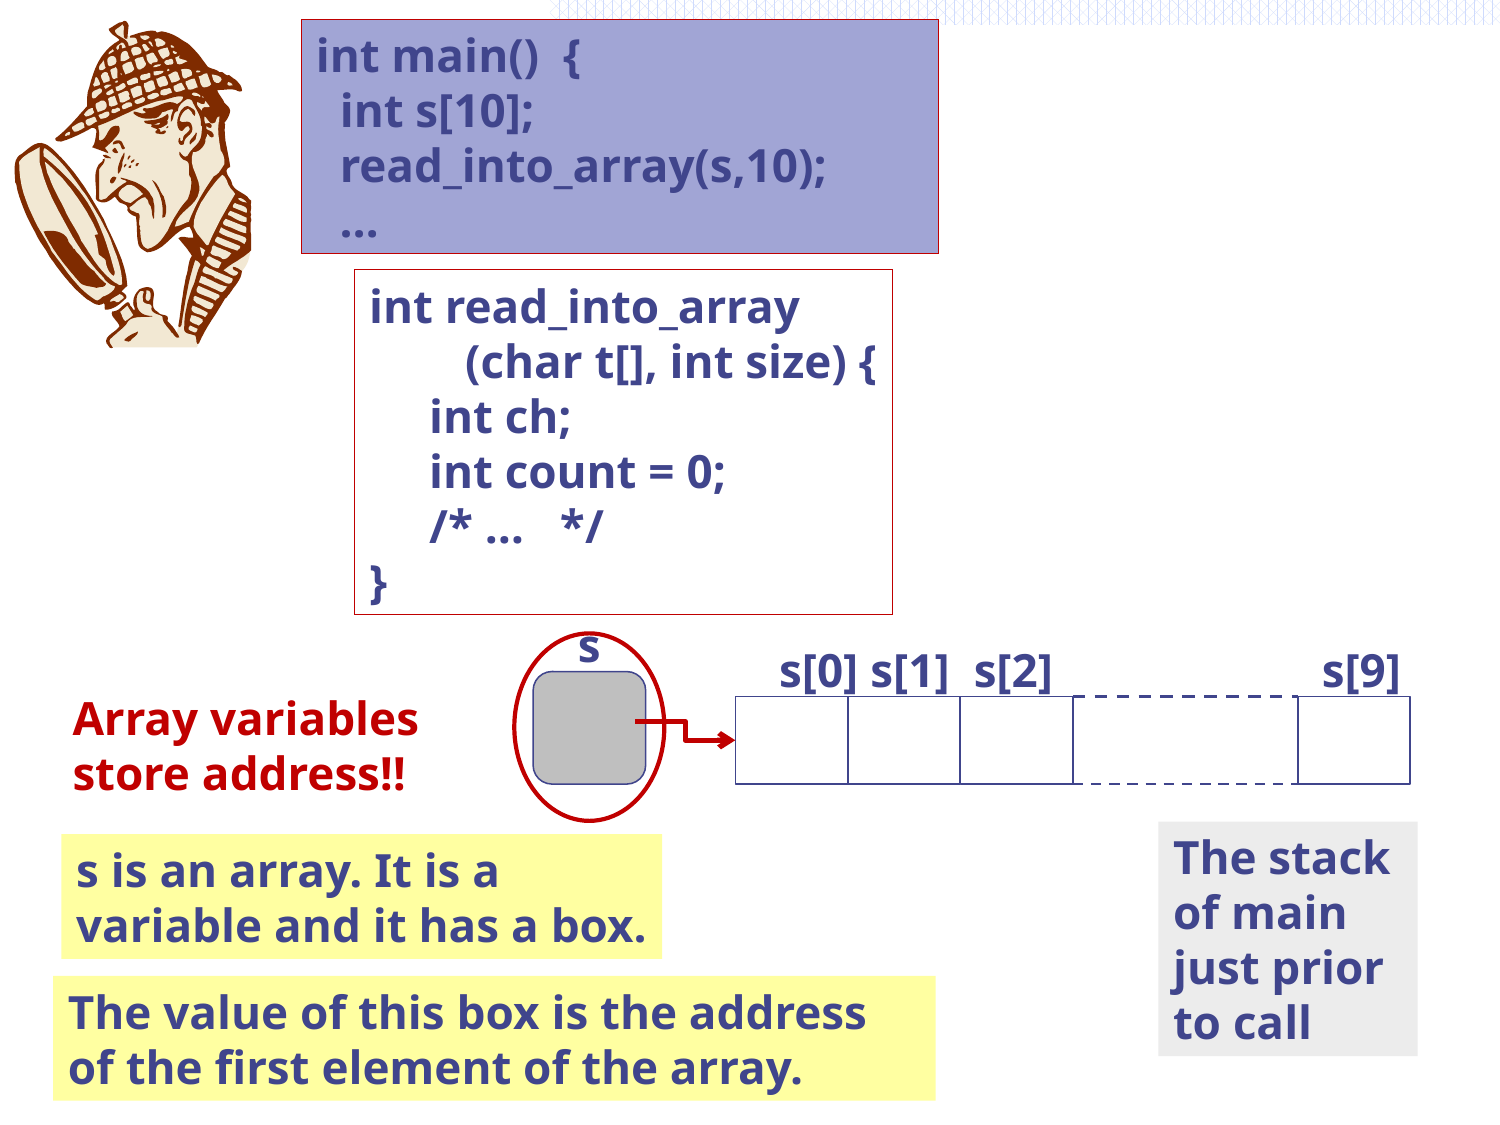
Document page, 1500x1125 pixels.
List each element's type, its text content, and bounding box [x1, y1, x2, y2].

text_box int read_into_array (char t[], int size) { int ch; int count = 0; /* … */ } [354, 269, 893, 615]
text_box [514, 609, 1420, 822]
text_box int main() { int s[10]; read_into_array(s,10); … [301, 19, 939, 254]
text_box The value of this box is the address of the first element of the array. [53, 975, 936, 1101]
text_box Array variables store address!! [57, 682, 447, 808]
text_box s is an array. It is a variable and it has a box. [61, 834, 663, 959]
text_box The stack of main just prior to call [1158, 829, 1418, 1057]
picture [12, 18, 255, 350]
